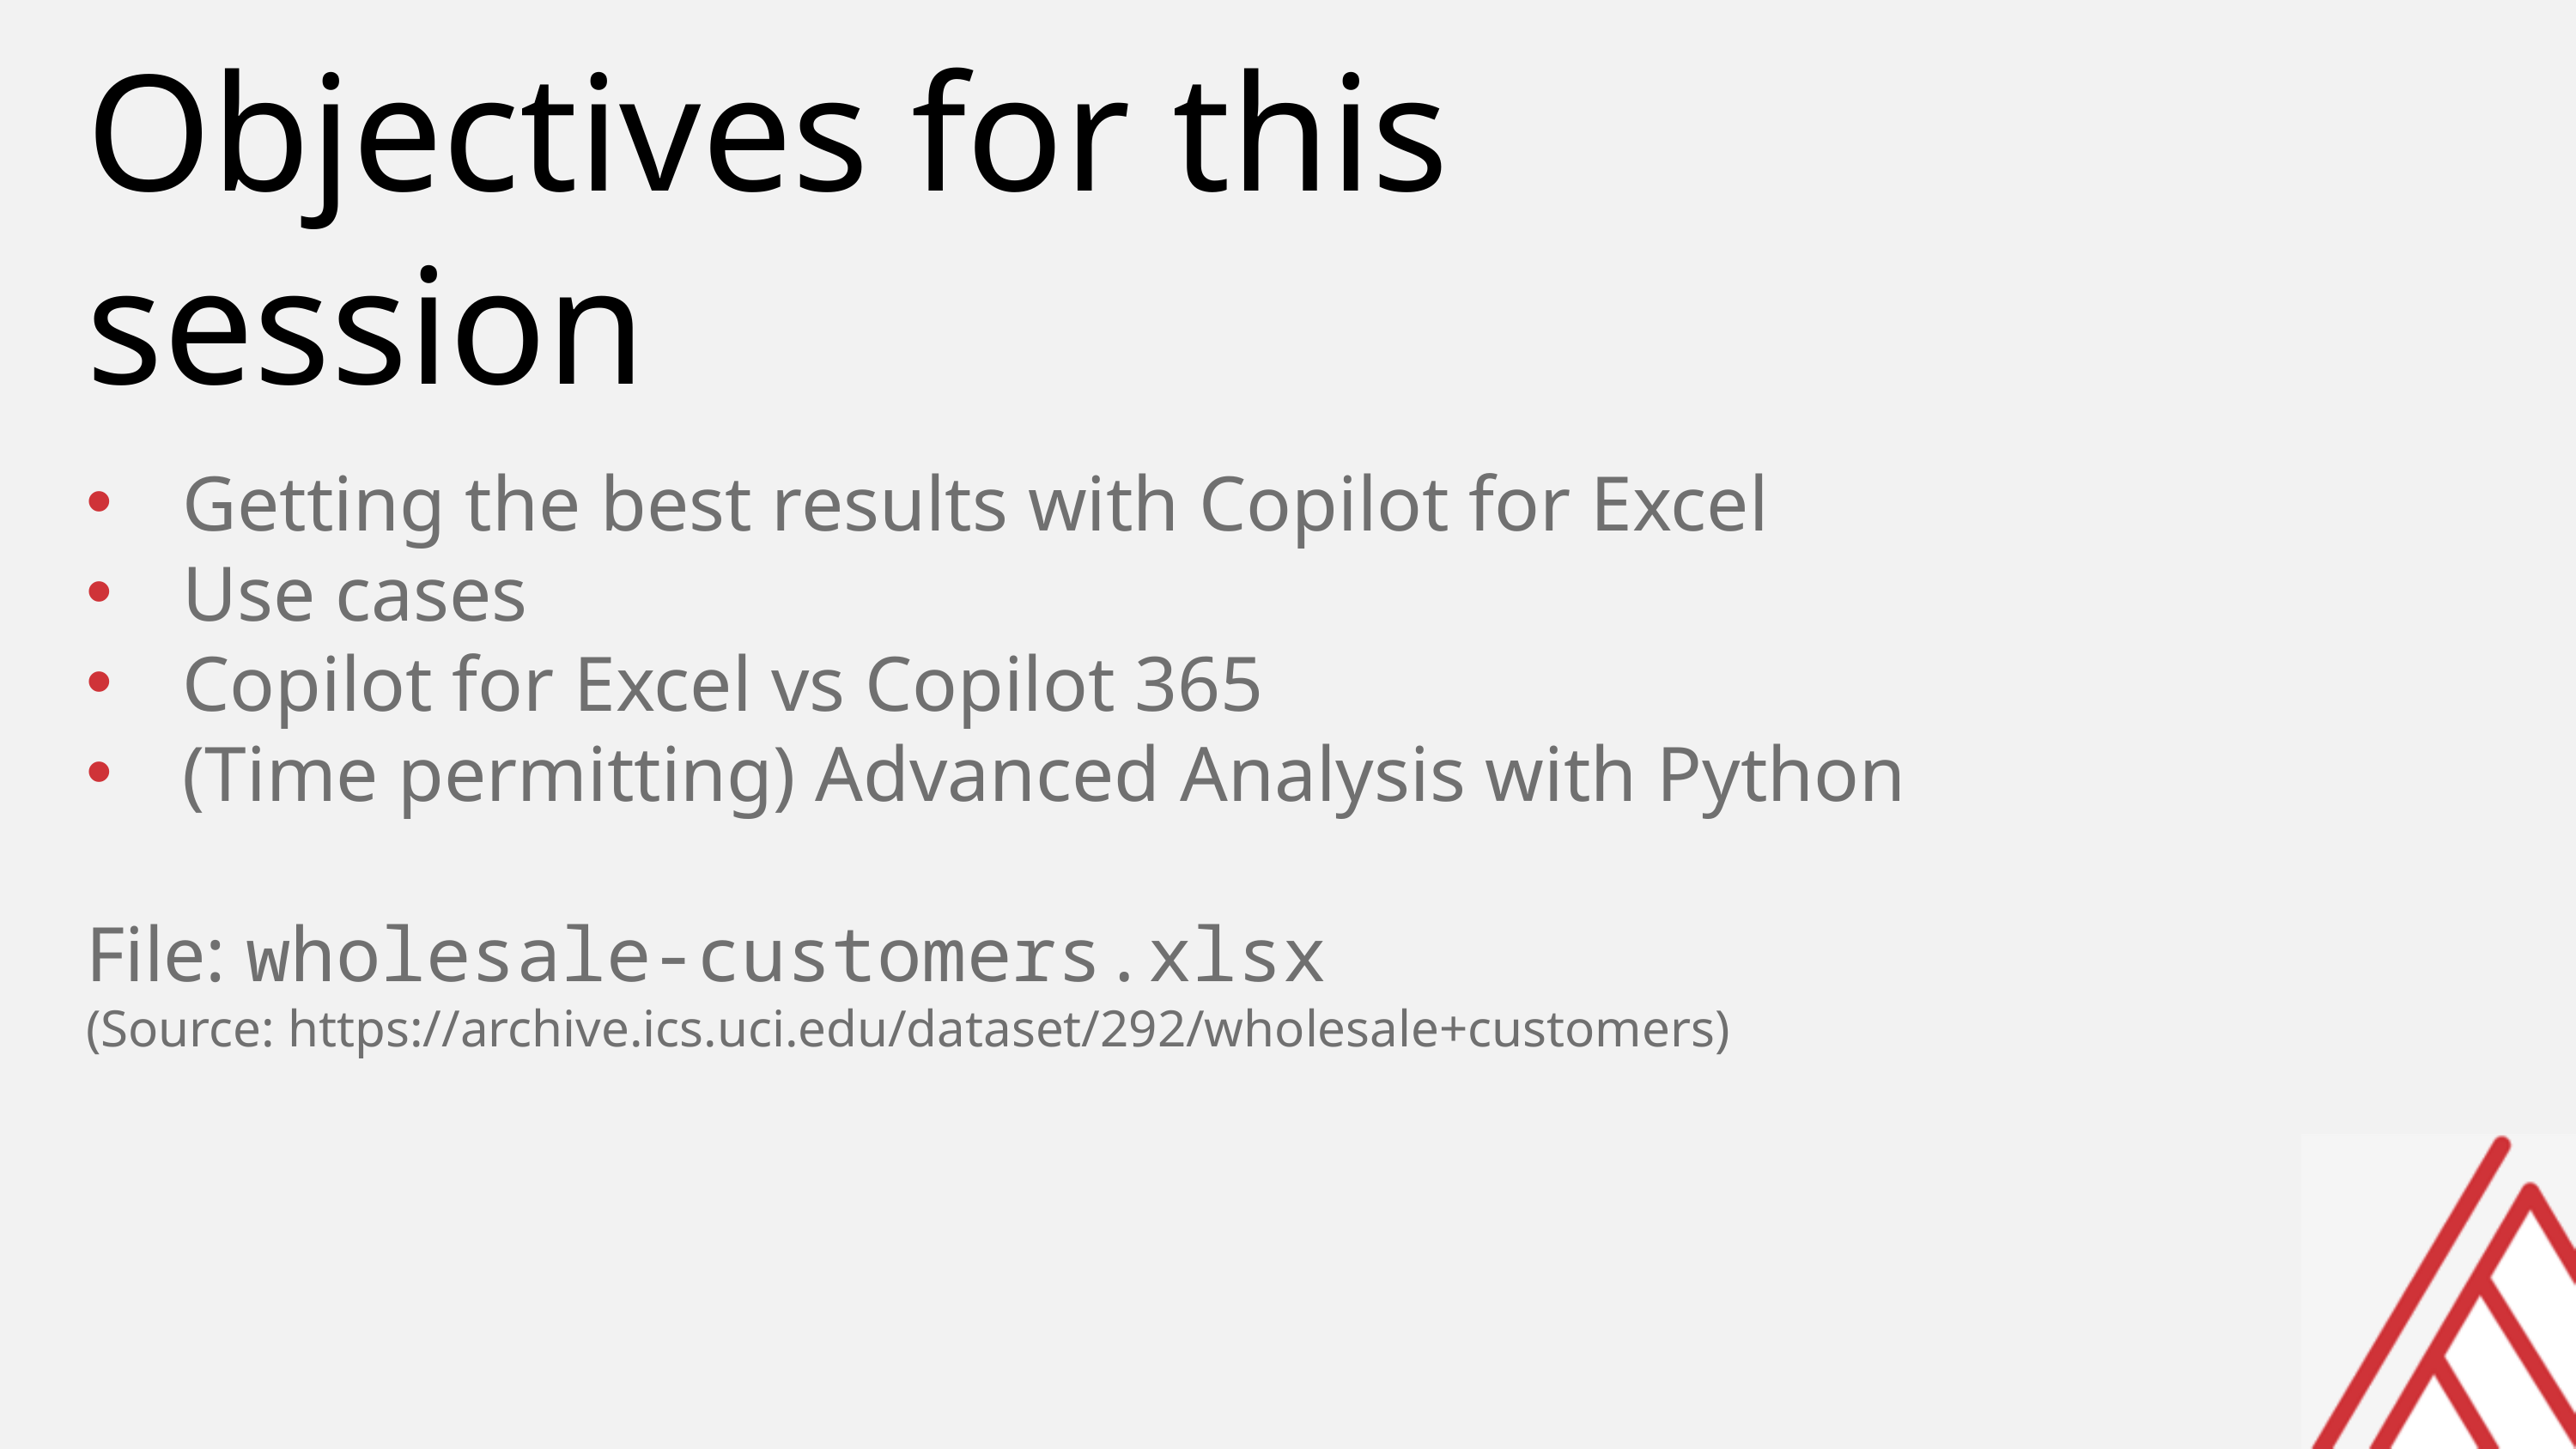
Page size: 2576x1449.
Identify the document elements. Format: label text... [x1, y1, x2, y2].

text_box Getting the best results with Copilot for Excel Use cases Copilot for Excel vs Copilot 365 (Time permitting) Advanced Analysis with Python File: wholesale-customers.xlsx (Source: https://archive.ics.uci.edu/dataset/292/wholesale+customers) [73, 449, 2101, 1064]
text_box Objectives for this session [73, 23, 1761, 423]
picture [2301, 1134, 2576, 1449]
